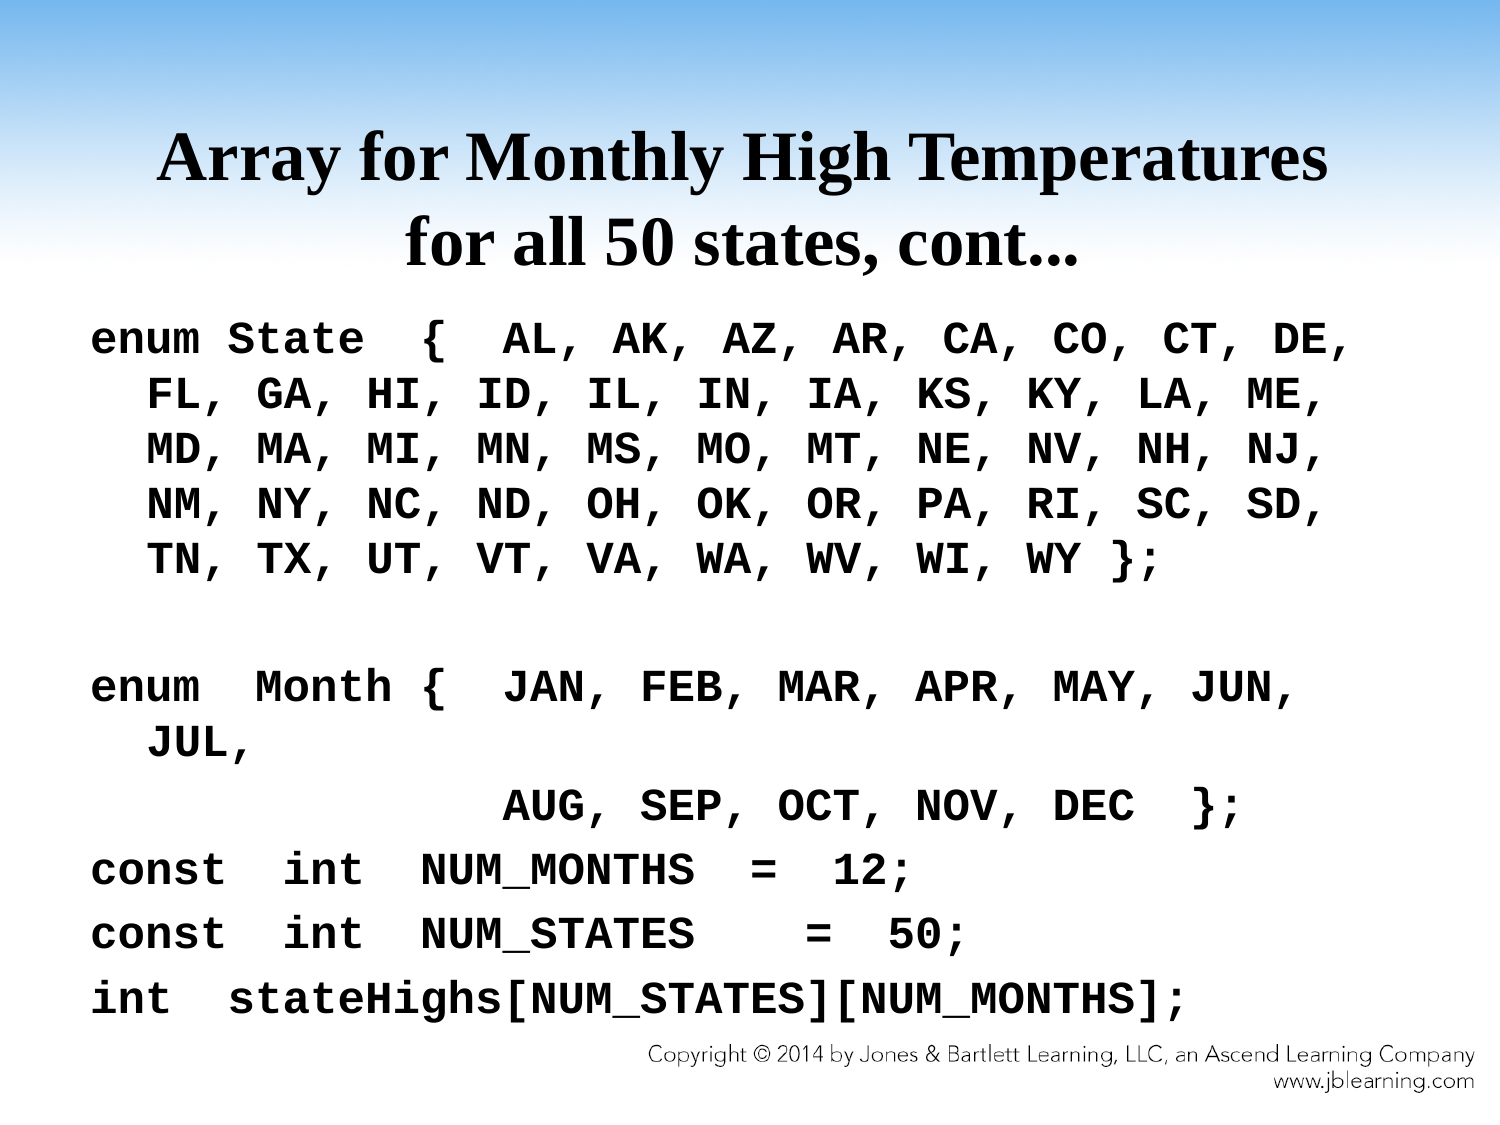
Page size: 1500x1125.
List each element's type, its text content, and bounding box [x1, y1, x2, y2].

list enum State { AL, AK, AZ, AR, CA, CO, CT, DE, FL, GA, HI, ID, IL, IN, IA, KS, KY, LA, ME, MD, MA, MI, MN, MS, MO, MT, NE, NV, NH, NJ, NM, NY, NC, ND, OH, OK, OR, PA, RI, SC, SD, TN, TX, UT, VT, VA, WA, WV, WI, WY }; enum Month { JAN, FEB, MAR, APR, MAY, JUN, JUL, AUG, SEP, OCT, NOV, DEC }; const int NUM_MONTHS = 12; const int NUM_STATES = 50; int stateHighs[NUM_STATES][NUM_MONTHS]; [75, 299, 1425, 1088]
title Array for Monthly High Temperatures for all 50 states, cont... [99, 99, 1388, 288]
picture [0, 0, 1500, 1125]
